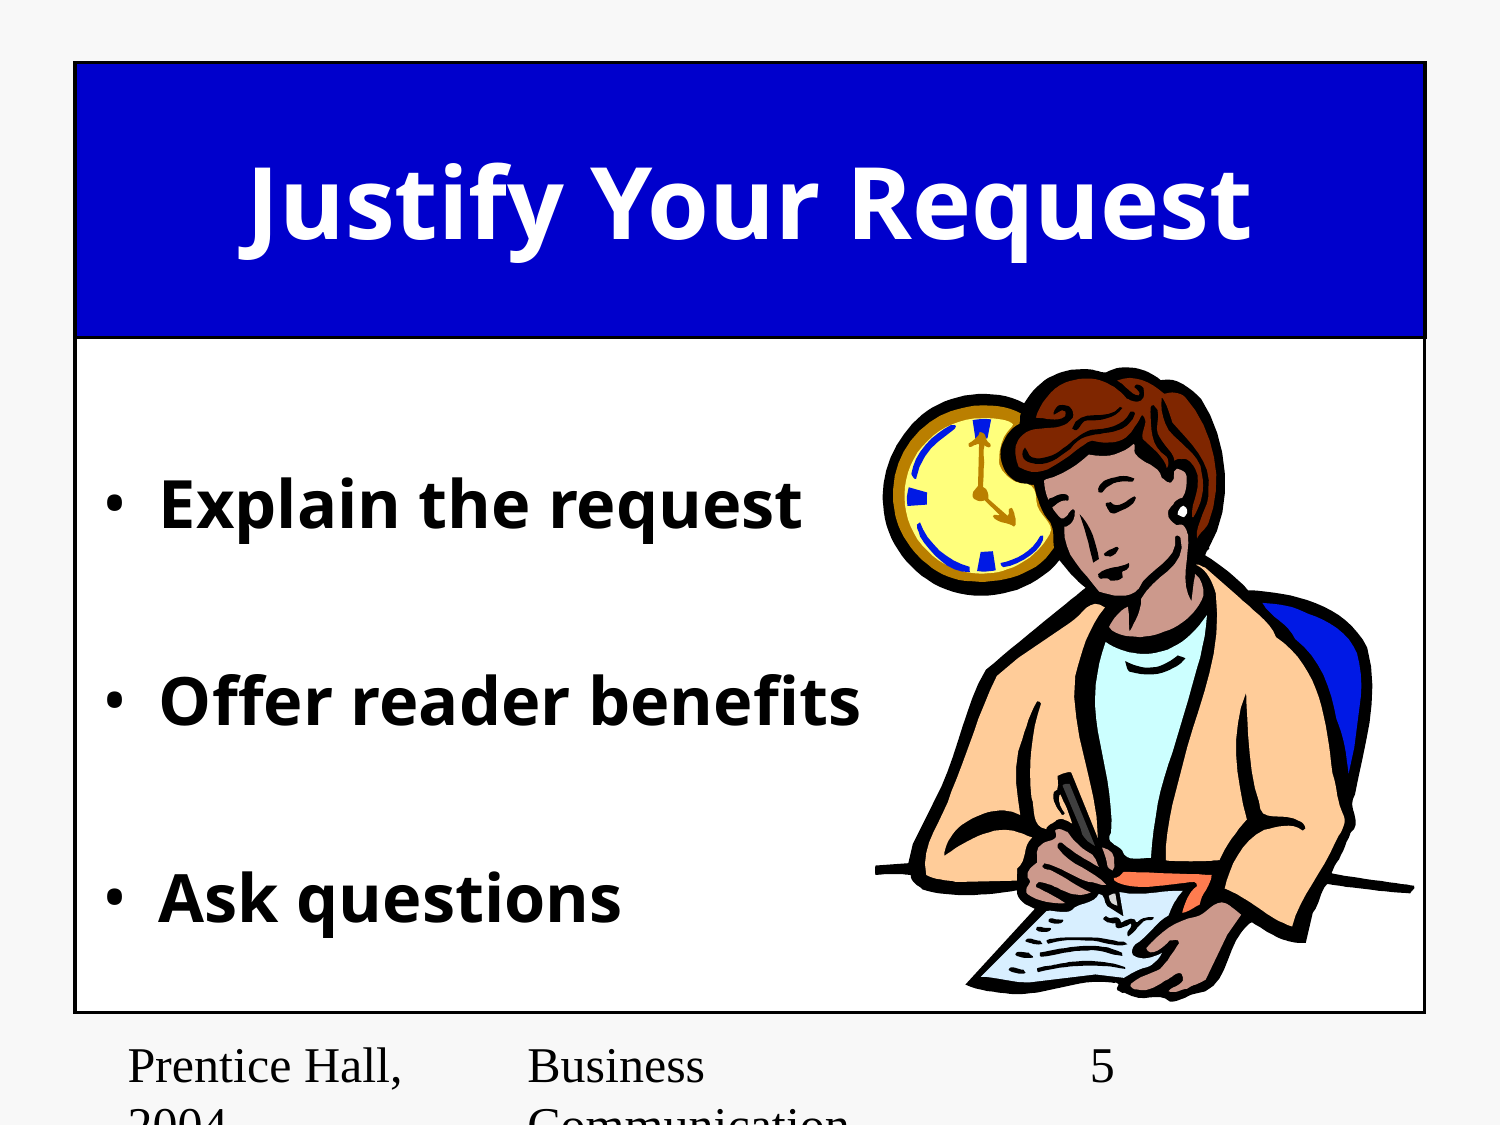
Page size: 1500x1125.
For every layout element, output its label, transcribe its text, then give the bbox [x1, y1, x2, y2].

slide_number ‹#› [1074, 1025, 1388, 1100]
title Justify Your Request [75, 62, 1425, 338]
text_box [74, 337, 1425, 1013]
slide_number Prentice Hall, 2004 [112, 1025, 425, 1100]
list Explain the request Offer reader benefits Ask questions [87, 350, 1363, 938]
footer Business Communication Essentials [512, 1025, 988, 1100]
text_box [874, 367, 1415, 1002]
